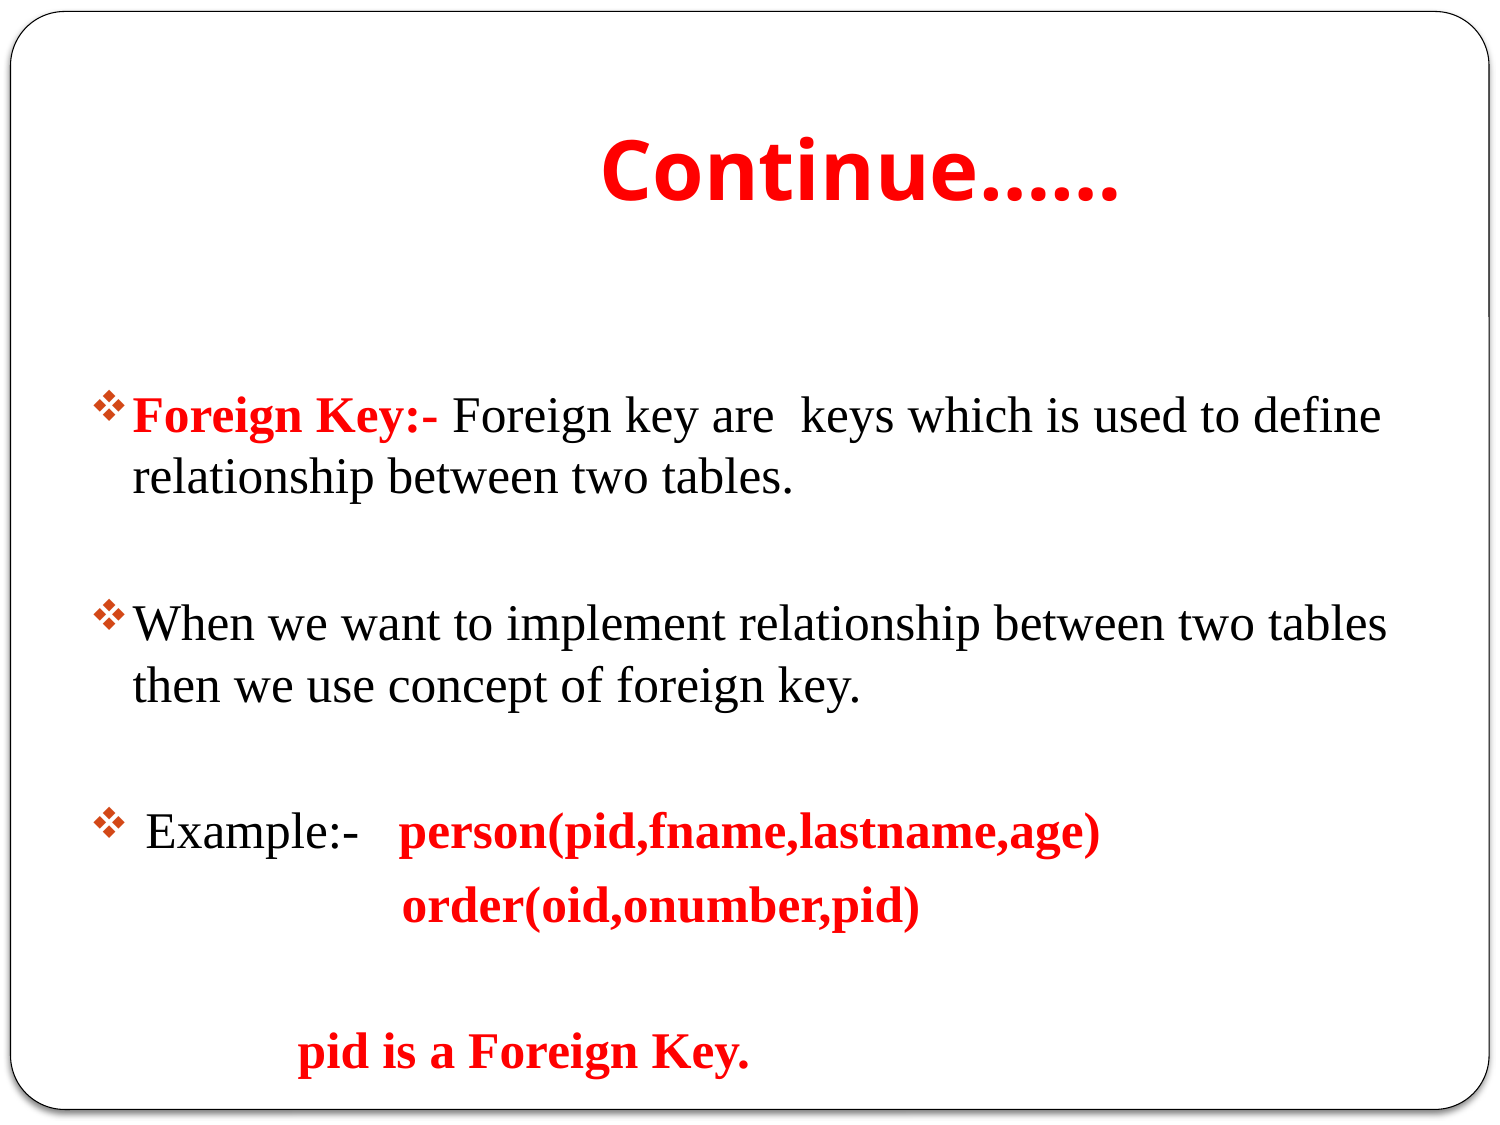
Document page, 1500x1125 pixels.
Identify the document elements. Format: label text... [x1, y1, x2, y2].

list Foreign Key:- Foreign key are keys which is used to define relationship between two tables. When we want to implement relationship between two tables then we use concept of foreign key. Example:- person(pid,fname,lastname,age) order(oid,onumber,pid) pid is a Foreign Key. [75, 299, 1425, 1088]
title Continue…… [150, 45, 1425, 233]
